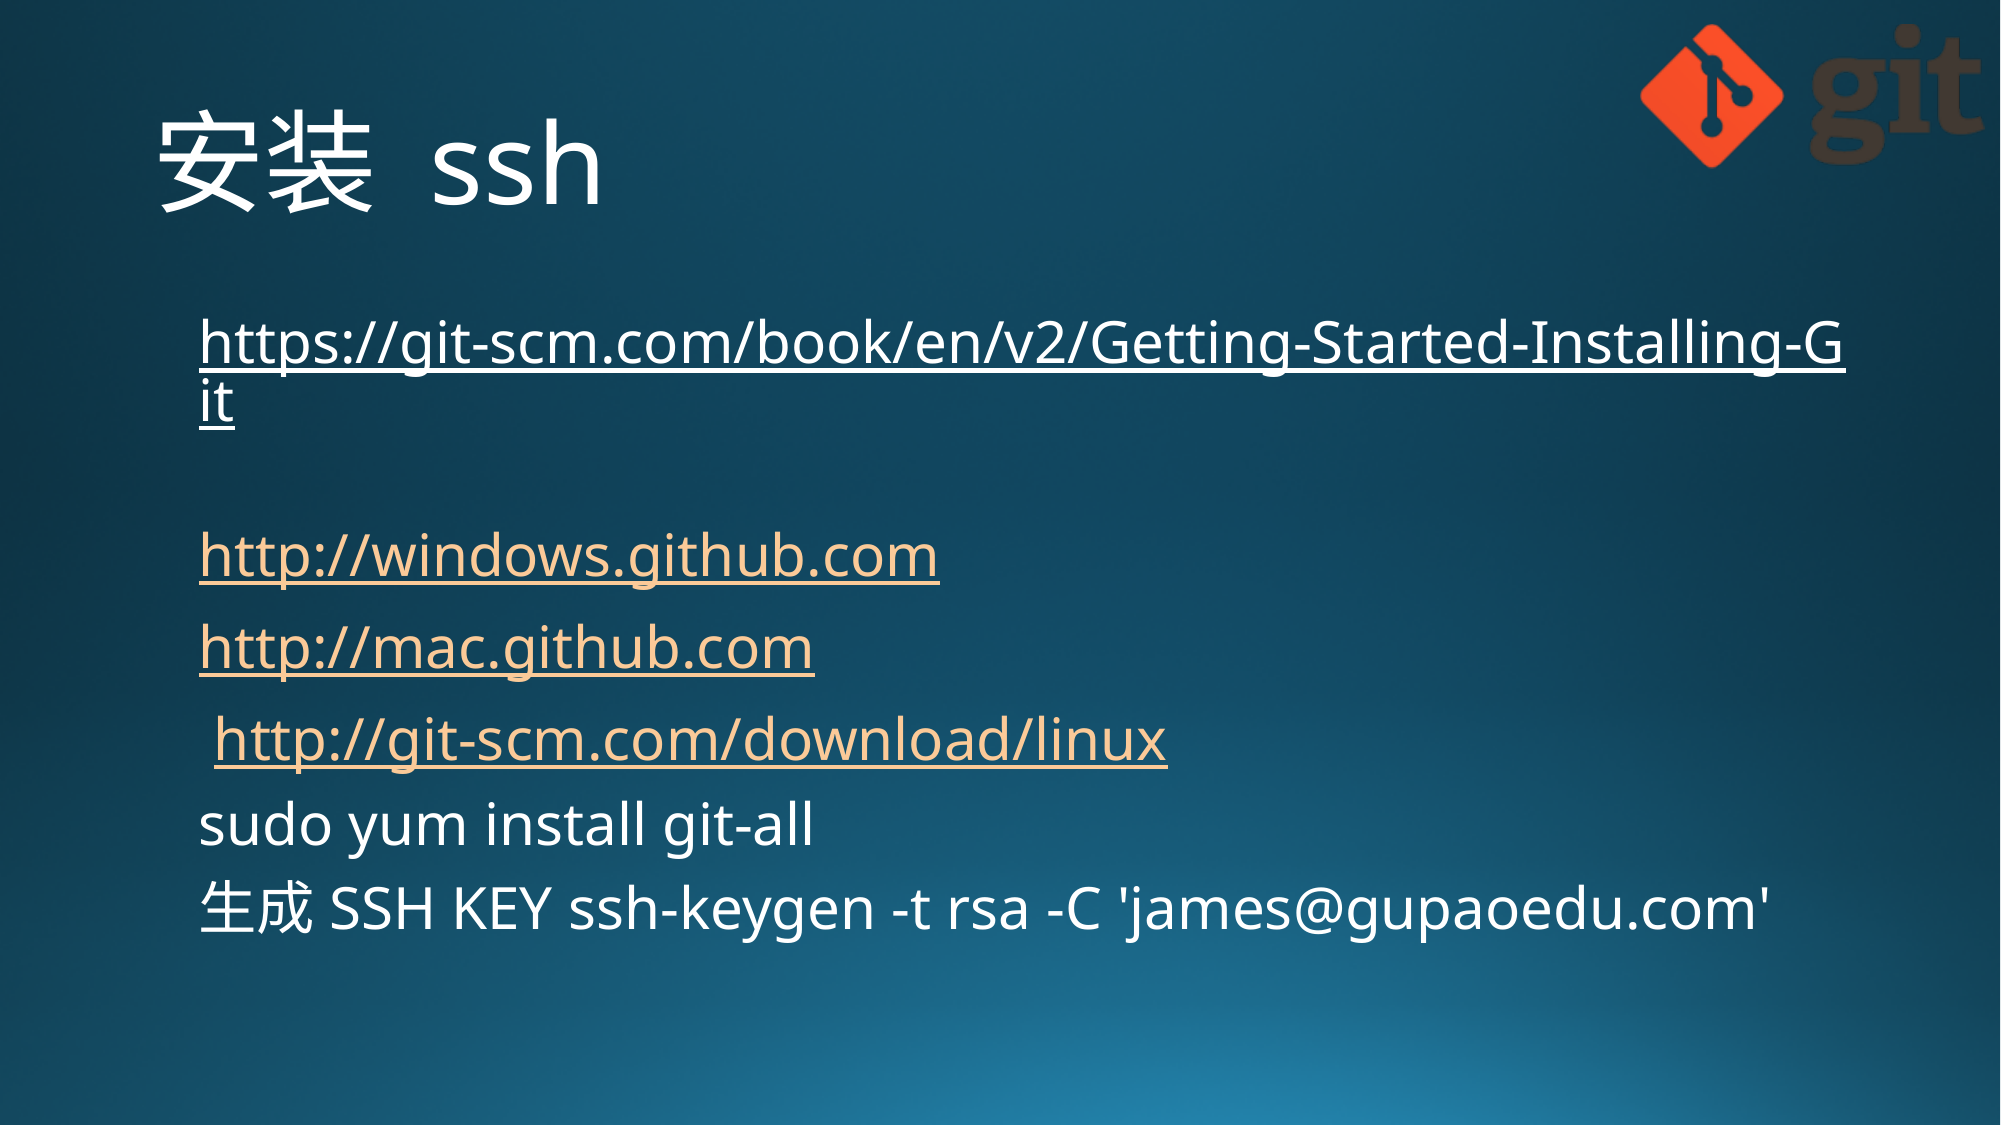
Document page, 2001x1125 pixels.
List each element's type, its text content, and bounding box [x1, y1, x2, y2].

picture [0, 0, 2001, 1125]
title 安装 ssh [137, 59, 1863, 278]
list https://git-scm.com/book/en/v2/Getting-Started-Installing-Git http://windows.github.com http://mac.github.com http://git-scm.com/download/linux sudo yum install git-all 生成SSH KEY ssh-keygen -t rsa -C 'james@gupaoedu.com' [183, 299, 1863, 1014]
